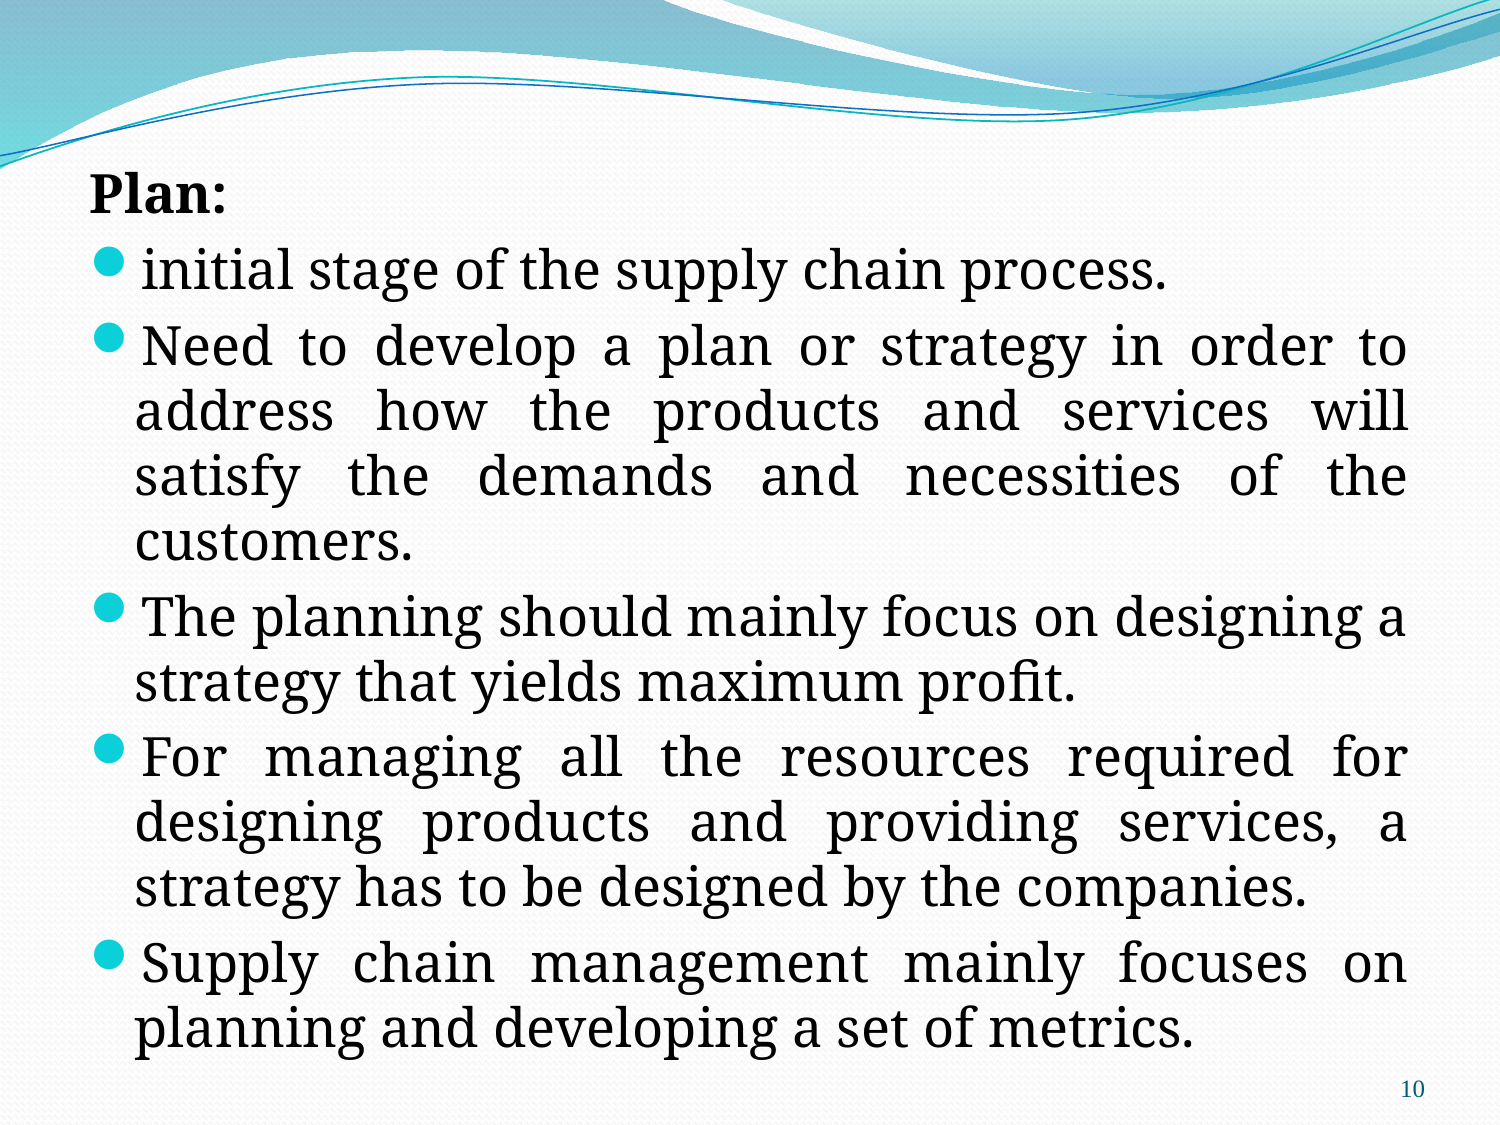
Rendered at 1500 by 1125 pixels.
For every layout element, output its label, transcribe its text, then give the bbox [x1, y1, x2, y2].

list Plan: initial stage of the supply chain process. Need to develop a plan or strategy in order to address how the products and services will satisfy the demands and necessities of the customers. The planning should mainly focus on designing a strategy that yields maximum profit. For managing all the resources required for designing products and providing services, a strategy has to be designed by the companies. Supply chain management mainly focuses on planning and developing a set of metrics. [75, 152, 1425, 1038]
slide_number 10 [1299, 1042, 1425, 1103]
footer [437, 1042, 988, 1103]
